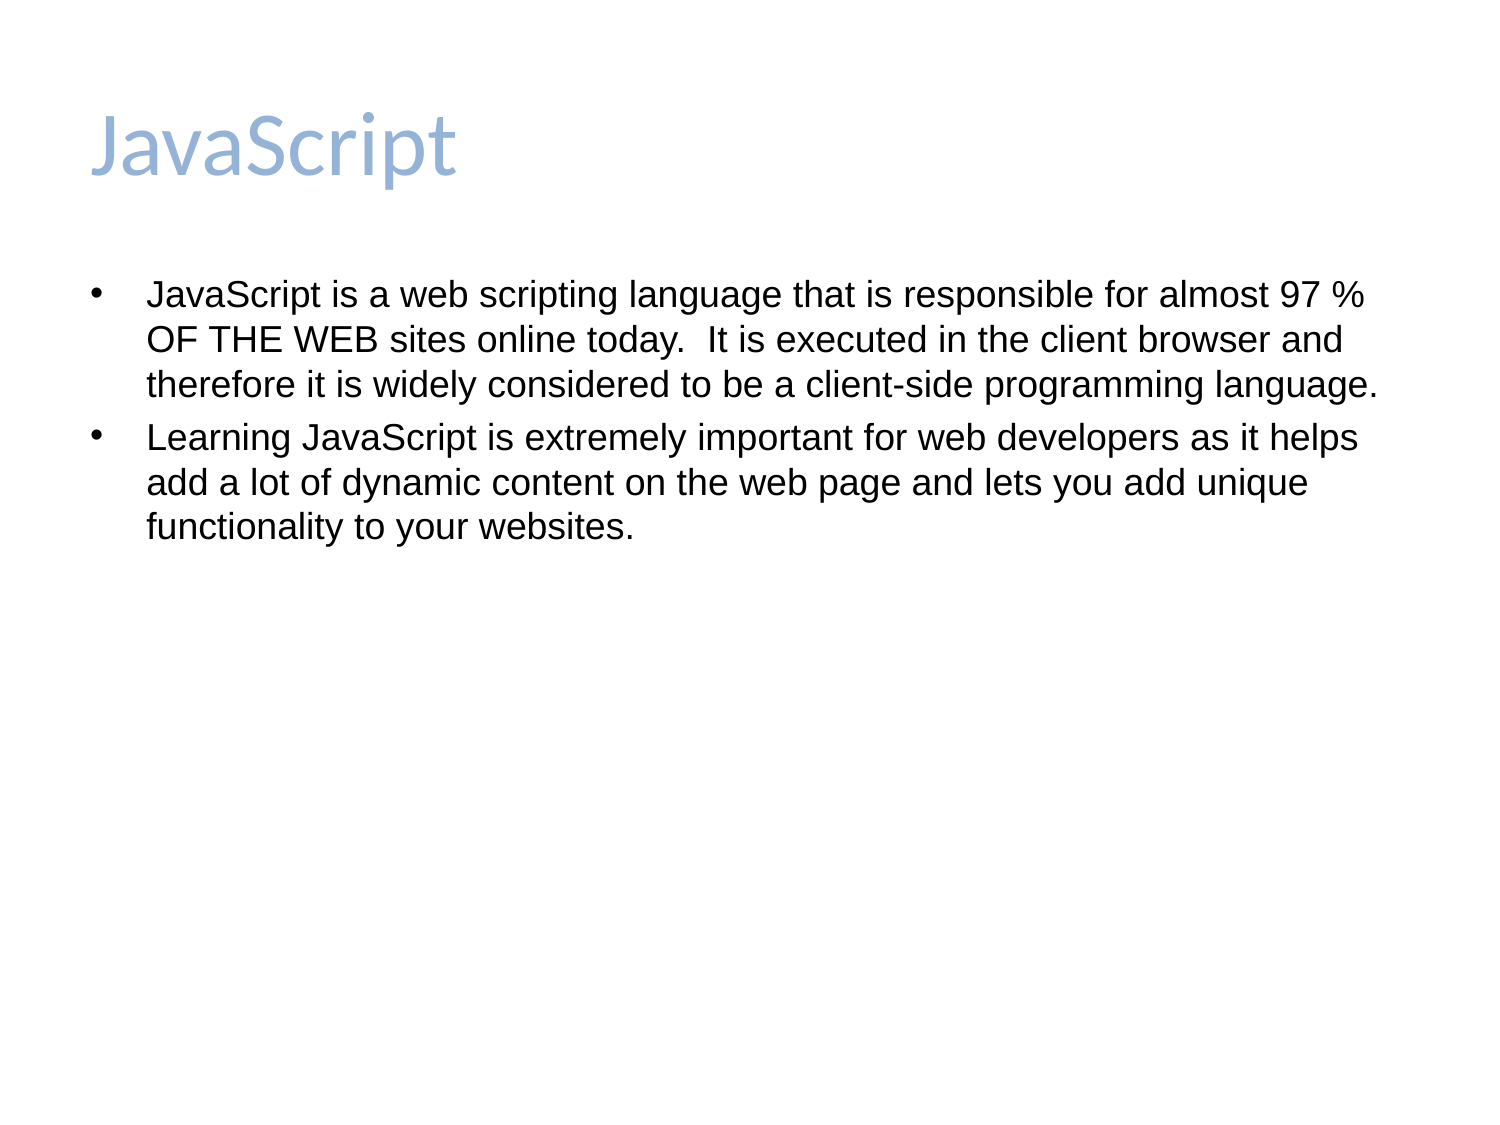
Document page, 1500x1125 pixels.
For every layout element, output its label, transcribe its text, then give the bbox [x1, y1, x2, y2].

title JavaScript [75, 45, 1425, 233]
list JavaScript is a web scripting language that is responsible for almost 97 % OF THE WEB sites online today. It is executed in the client browser and therefore it is widely considered to be a client-side programming language. Learning JavaScript is extremely important for web developers as it helps add a lot of dynamic content on the web page and lets you add unique functionality to your websites. [75, 262, 1425, 1005]
